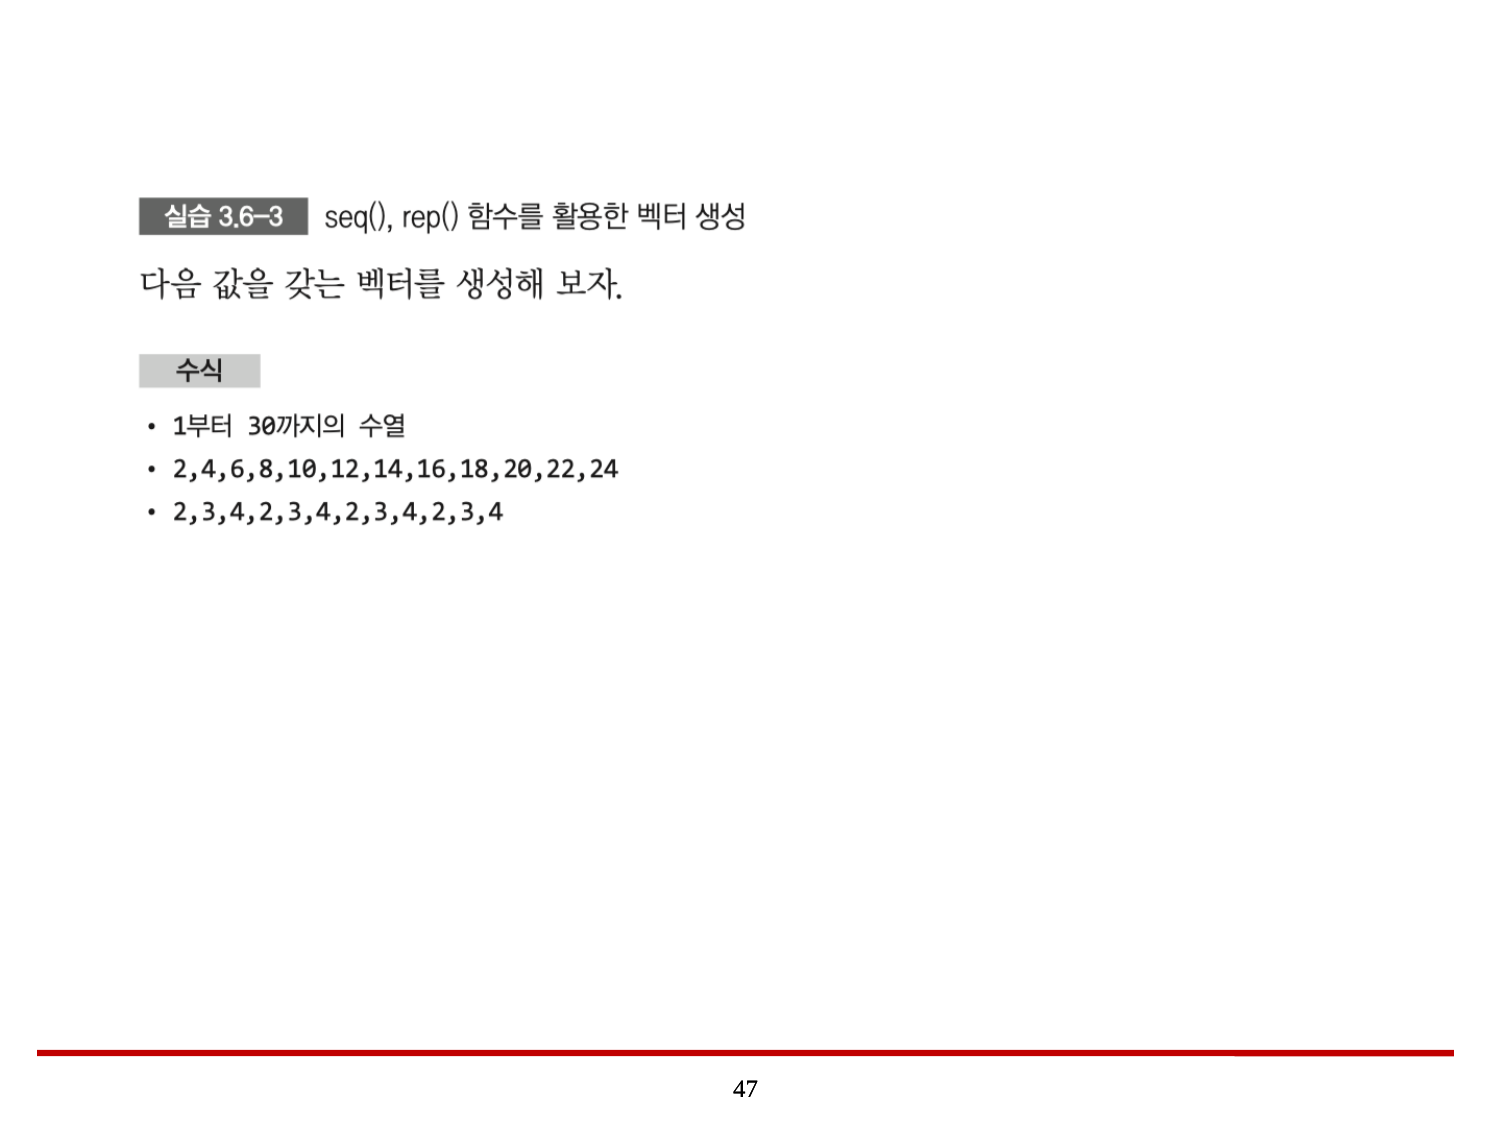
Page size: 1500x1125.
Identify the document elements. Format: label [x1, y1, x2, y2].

picture [98, 162, 1316, 574]
